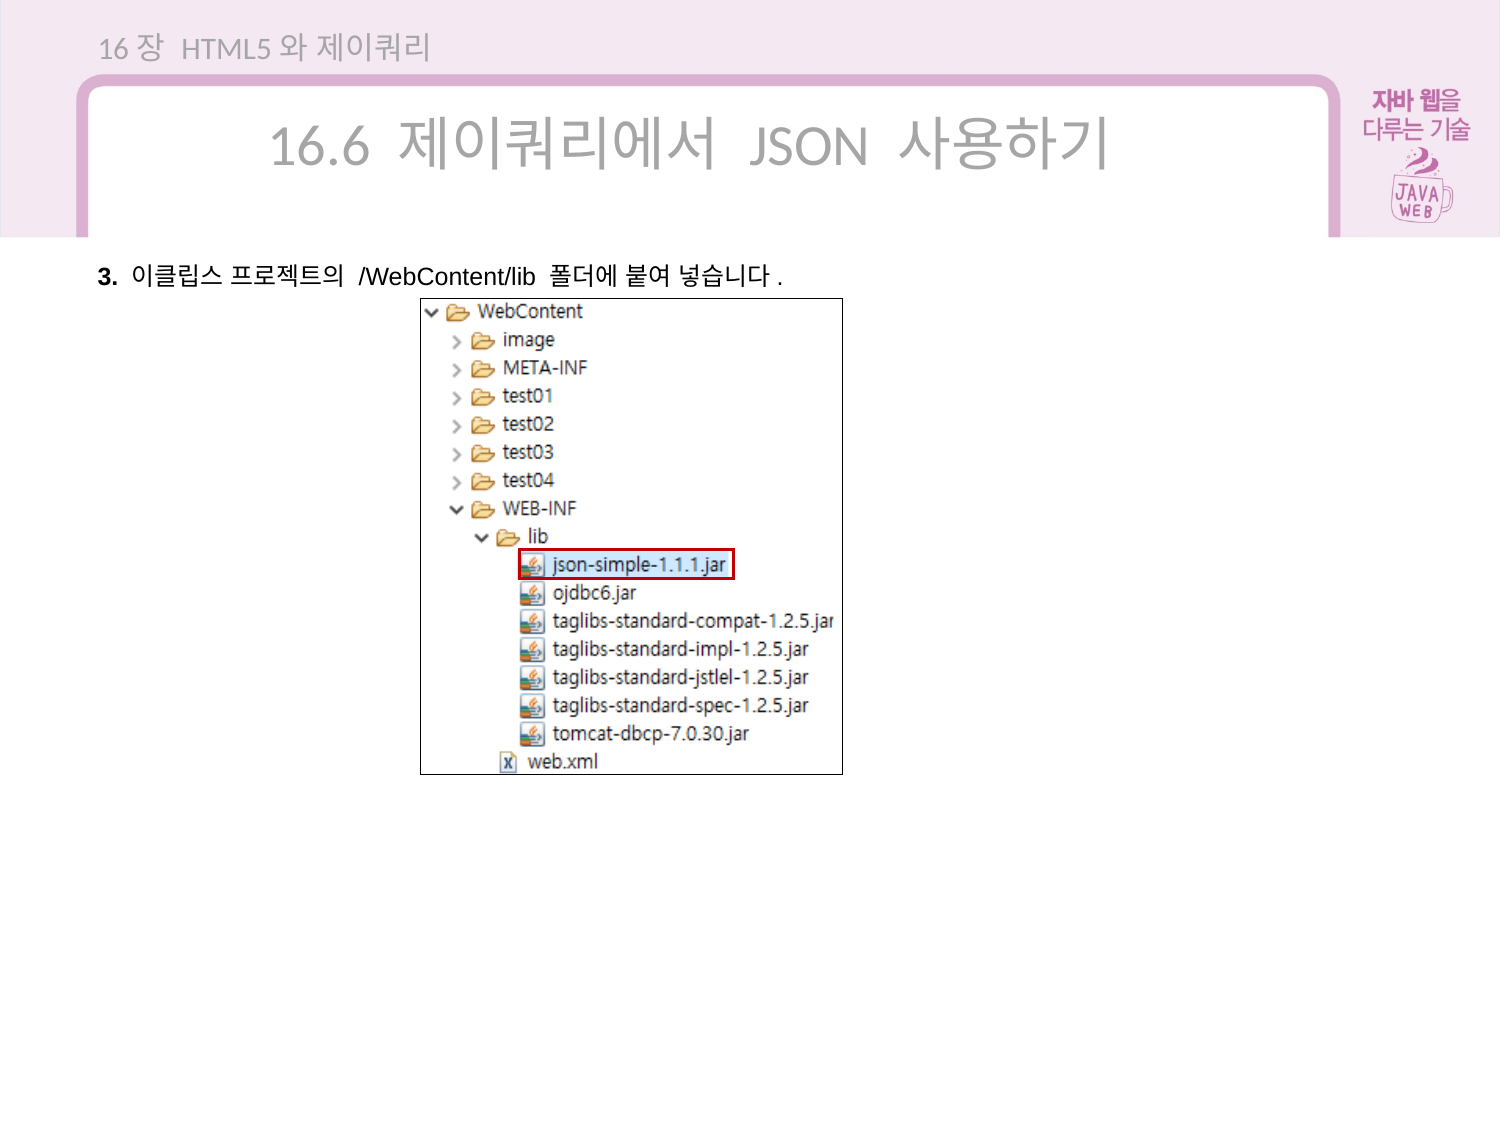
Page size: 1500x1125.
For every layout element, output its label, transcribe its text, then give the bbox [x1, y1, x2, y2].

picture [0, 0, 1500, 1125]
text_box 3. 이클립스 프로젝트의 /WebContent/lib 폴더에 붙여 넣습니다. [82, 252, 1287, 298]
text_box 16장 HTML5와 제이쿼리 [82, 0, 1133, 74]
text_box 16.6 제이쿼리에서 JSON 사용하기 [164, 99, 1215, 185]
